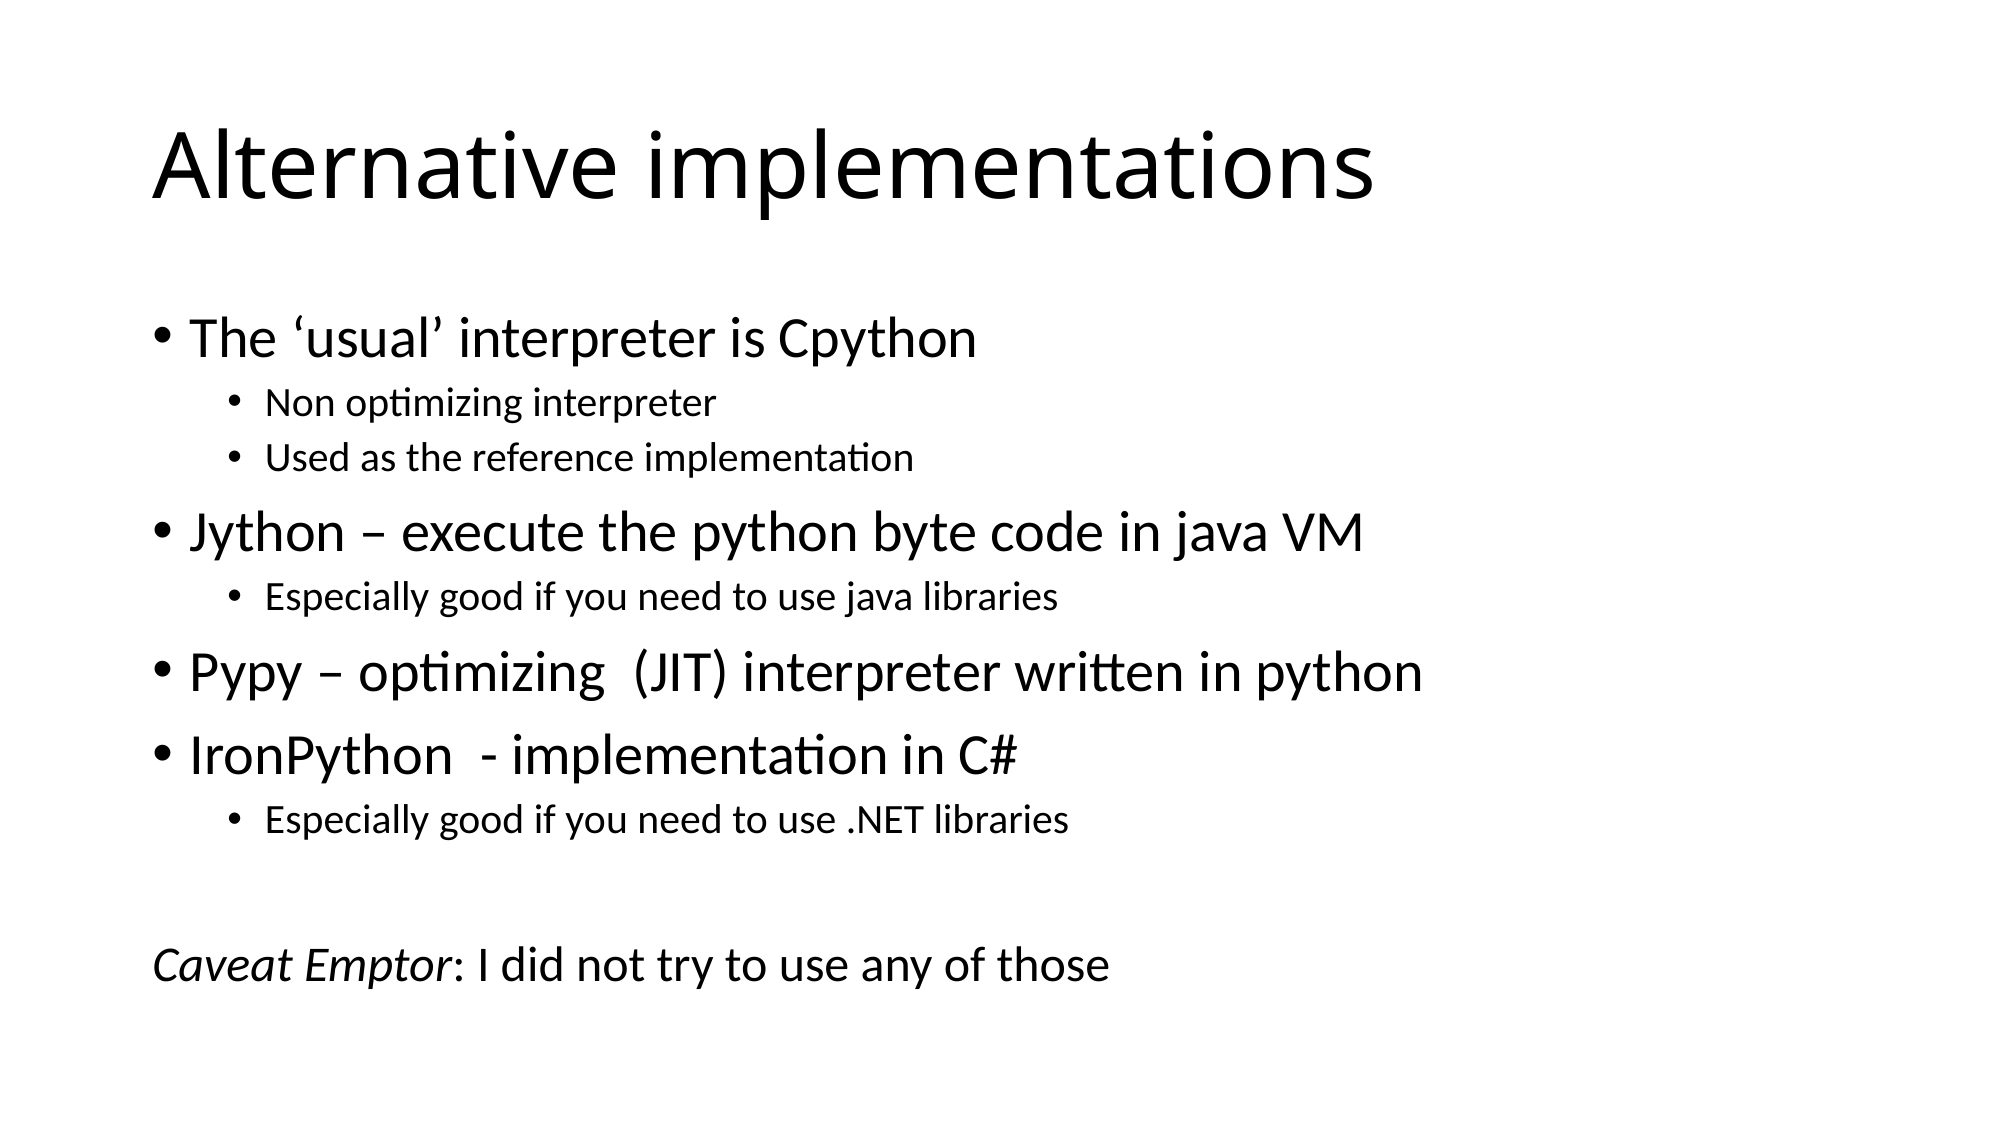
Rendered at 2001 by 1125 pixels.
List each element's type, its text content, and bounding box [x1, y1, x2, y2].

list The ‘usual’ interpreter is Cpython Non optimizing interpreter Used as the reference implementation Jython – execute the python byte code in java VM Especially good if you need to use java libraries Pypy – optimizing (JIT) interpreter written in python IronPython - implementation in C# Especially good if you need to use .NET libraries Caveat Emptor: I did not try to use any of those [137, 299, 1863, 1014]
title Alternative implementations [137, 59, 1863, 278]
